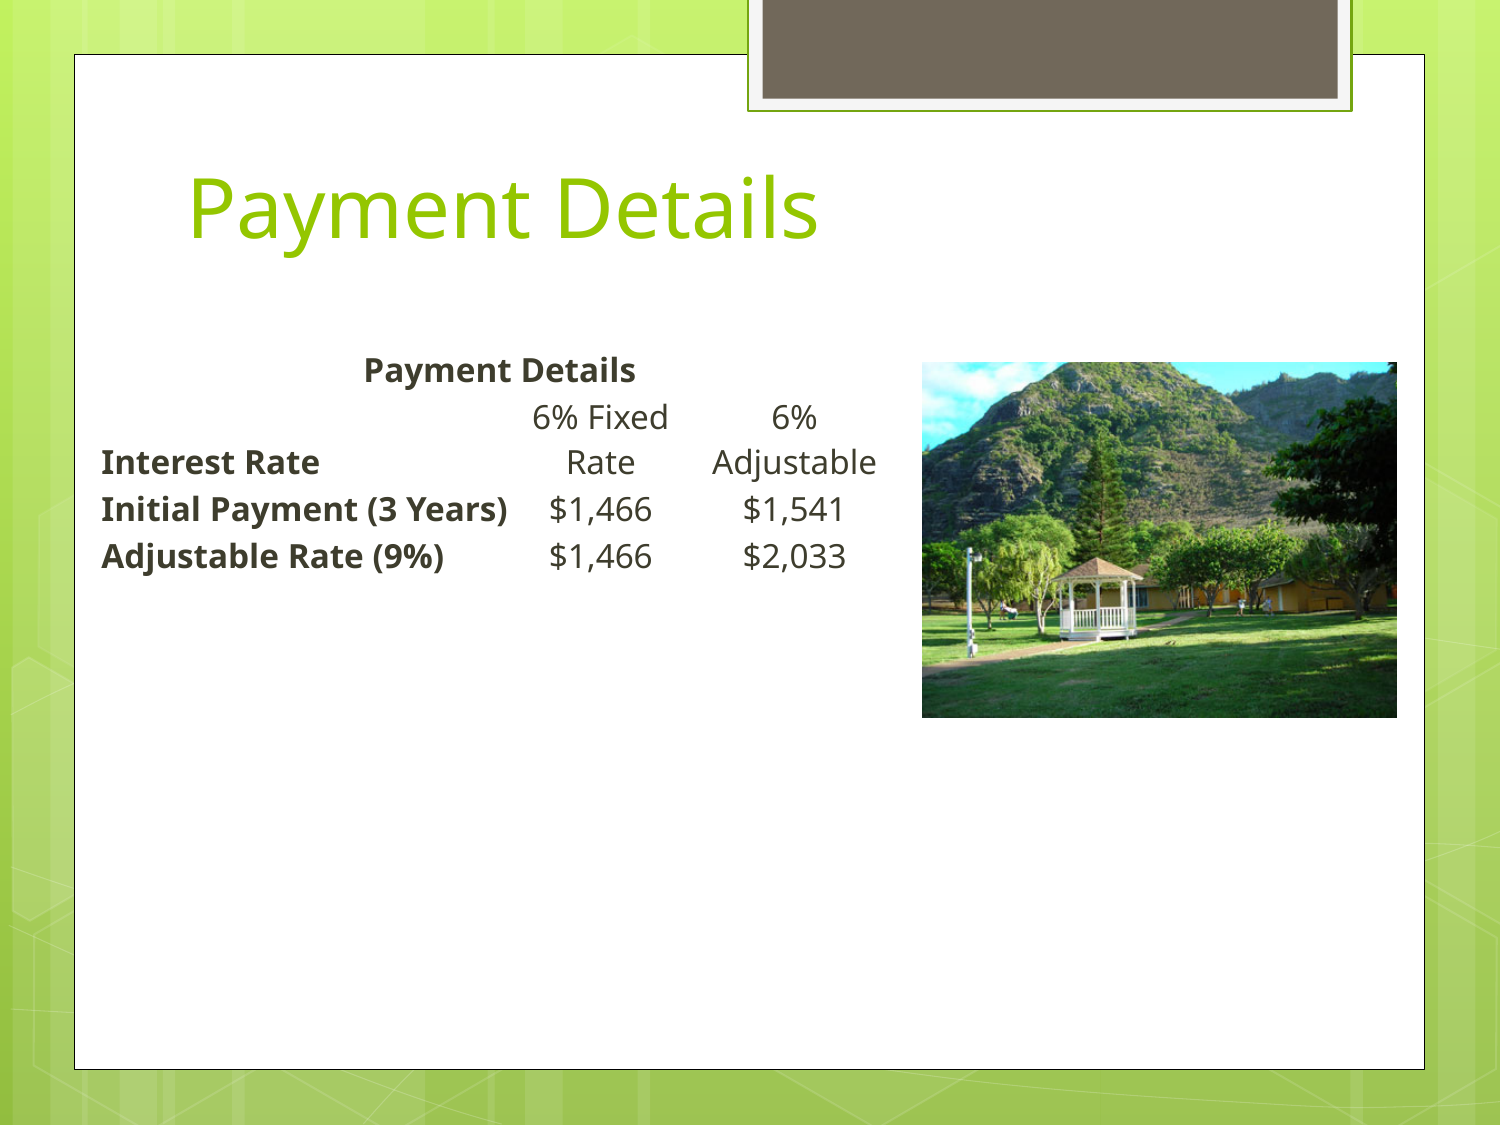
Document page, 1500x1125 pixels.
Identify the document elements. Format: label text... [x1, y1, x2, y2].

picture [921, 362, 1397, 718]
table_cell 6% Fixed Rate [512, 393, 689, 485]
table_header Payment Details [100, 318, 900, 393]
title Payment Details [171, 137, 1324, 263]
table_cell Interest Rate [100, 393, 512, 485]
table_cell $1,541 [689, 485, 900, 531]
table_cell Initial Payment (3 Years) [100, 485, 512, 531]
table_cell Adjustable Rate (9%) [100, 531, 512, 578]
table_cell $1,466 [512, 531, 689, 578]
table_cell $1,466 [512, 485, 689, 531]
table_cell $2,033 [689, 531, 900, 578]
table_cell 6% Adjustable [689, 393, 900, 485]
